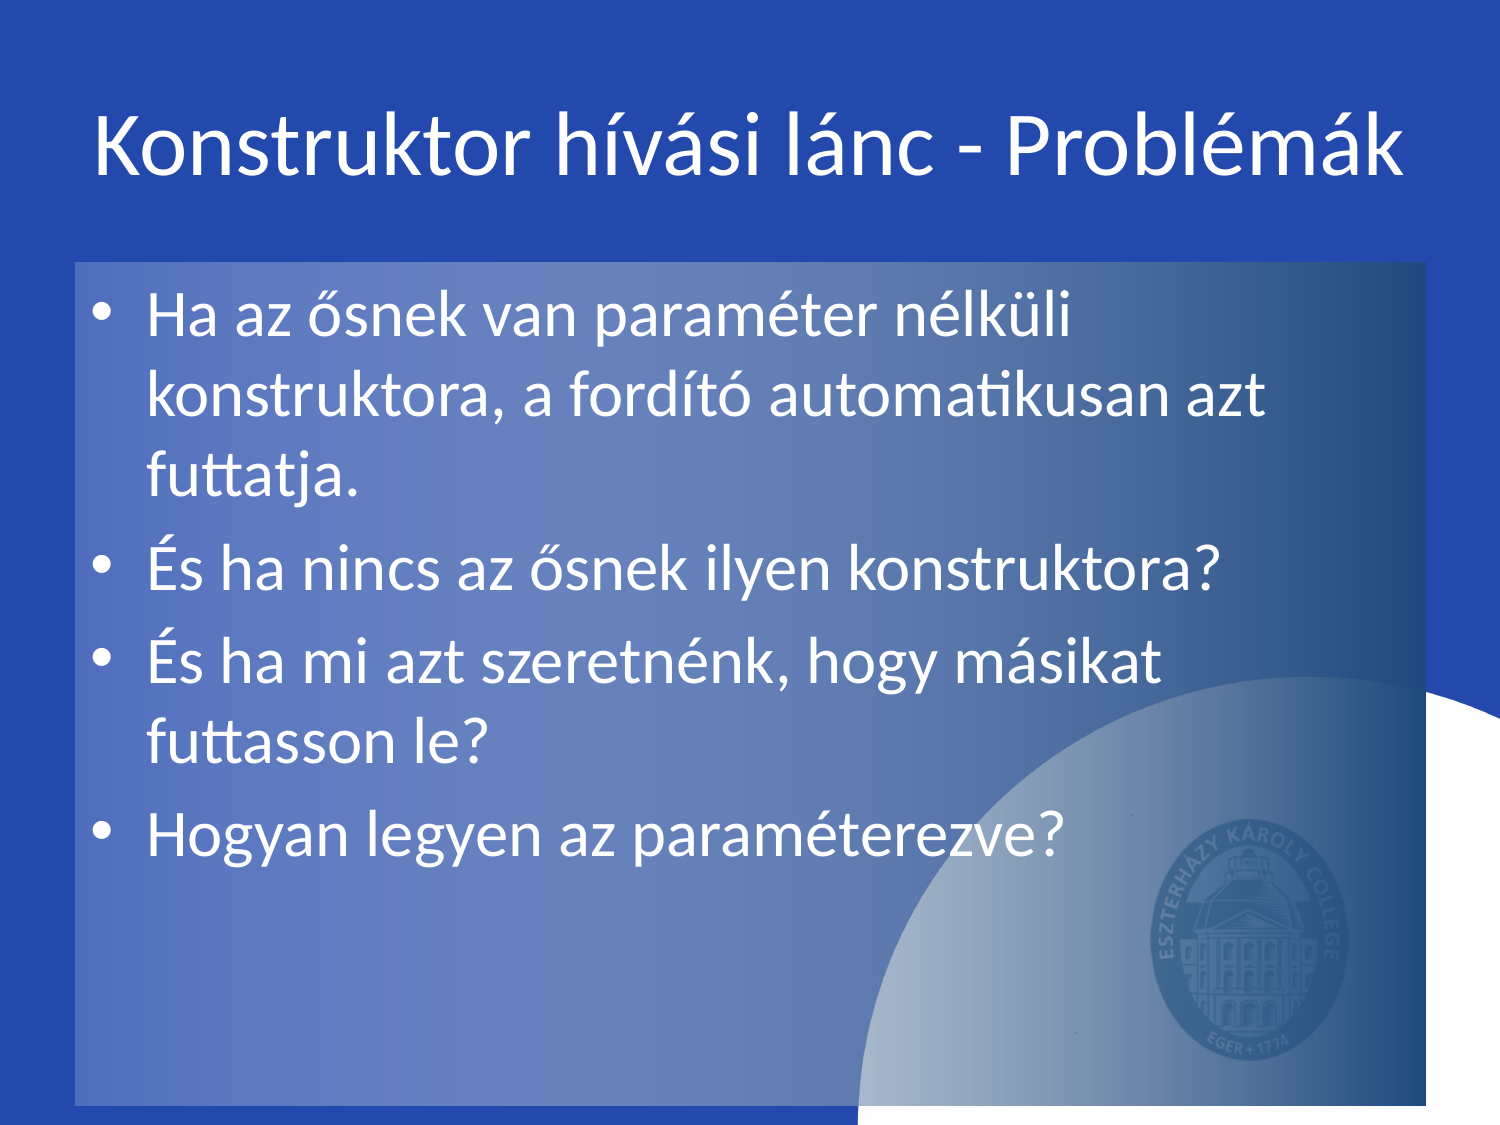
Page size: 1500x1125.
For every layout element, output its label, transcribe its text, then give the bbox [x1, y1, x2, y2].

title Konstruktor hívási lánc - Problémák [75, 45, 1425, 233]
list Ha az ősnek van paraméter nélküli konstruktora, a fordító automatikusan azt futtatja. És ha nincs az ősnek ilyen konstruktora? És ha mi azt szeretnénk, hogy másikat futtasson le? Hogyan legyen az paraméterezve? [75, 262, 1425, 1106]
picture [0, 0, 1500, 1125]
